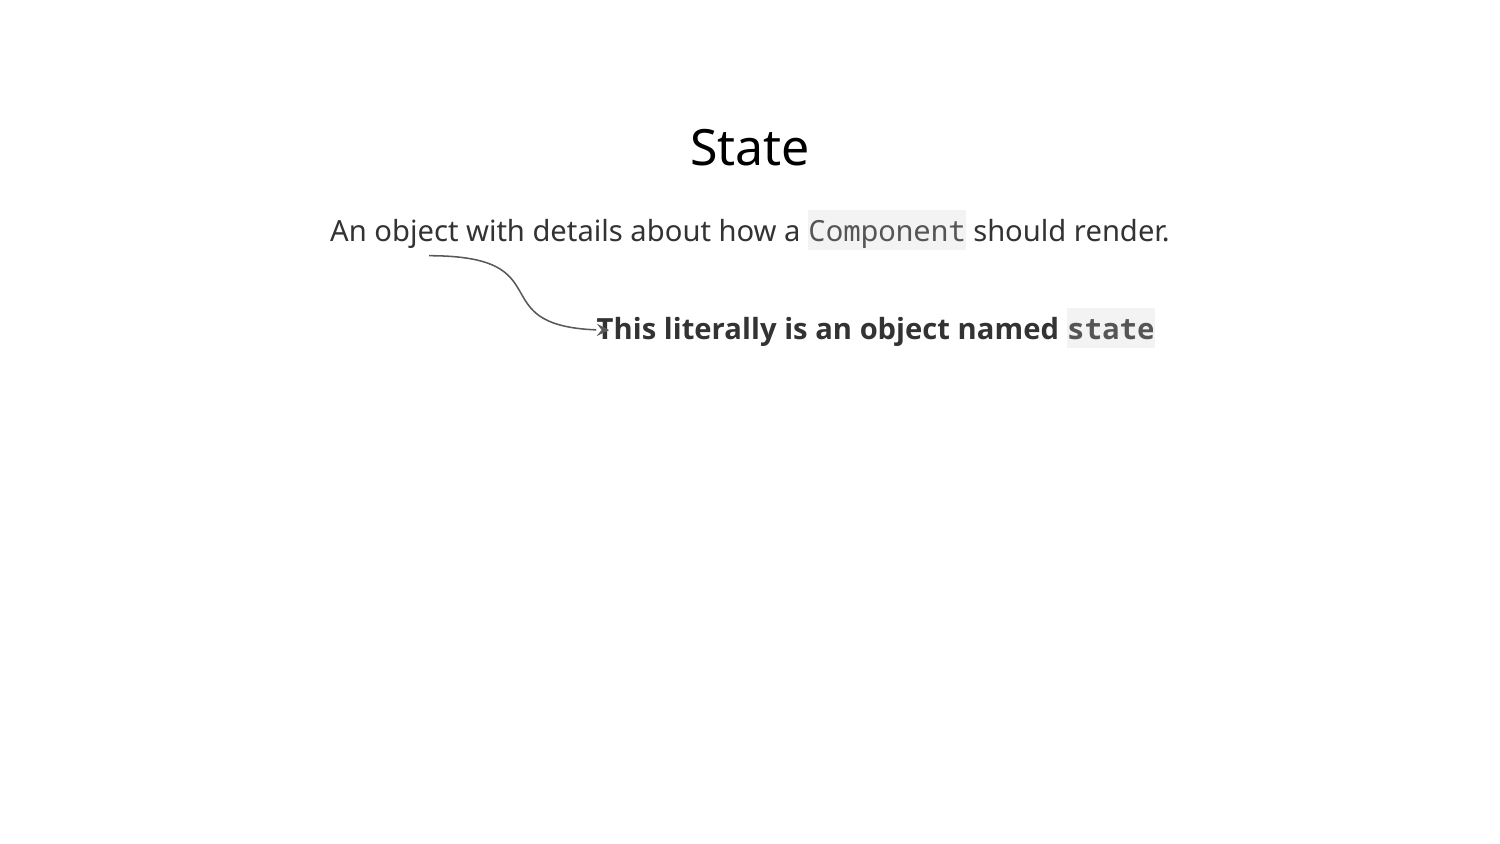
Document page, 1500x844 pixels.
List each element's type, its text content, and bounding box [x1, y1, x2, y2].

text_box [428, 255, 610, 331]
text_box State [0, 55, 1500, 236]
text_box This literally is an object named state [288, 280, 1471, 375]
text_box An object with details about how a Component should render. [159, 197, 1341, 264]
